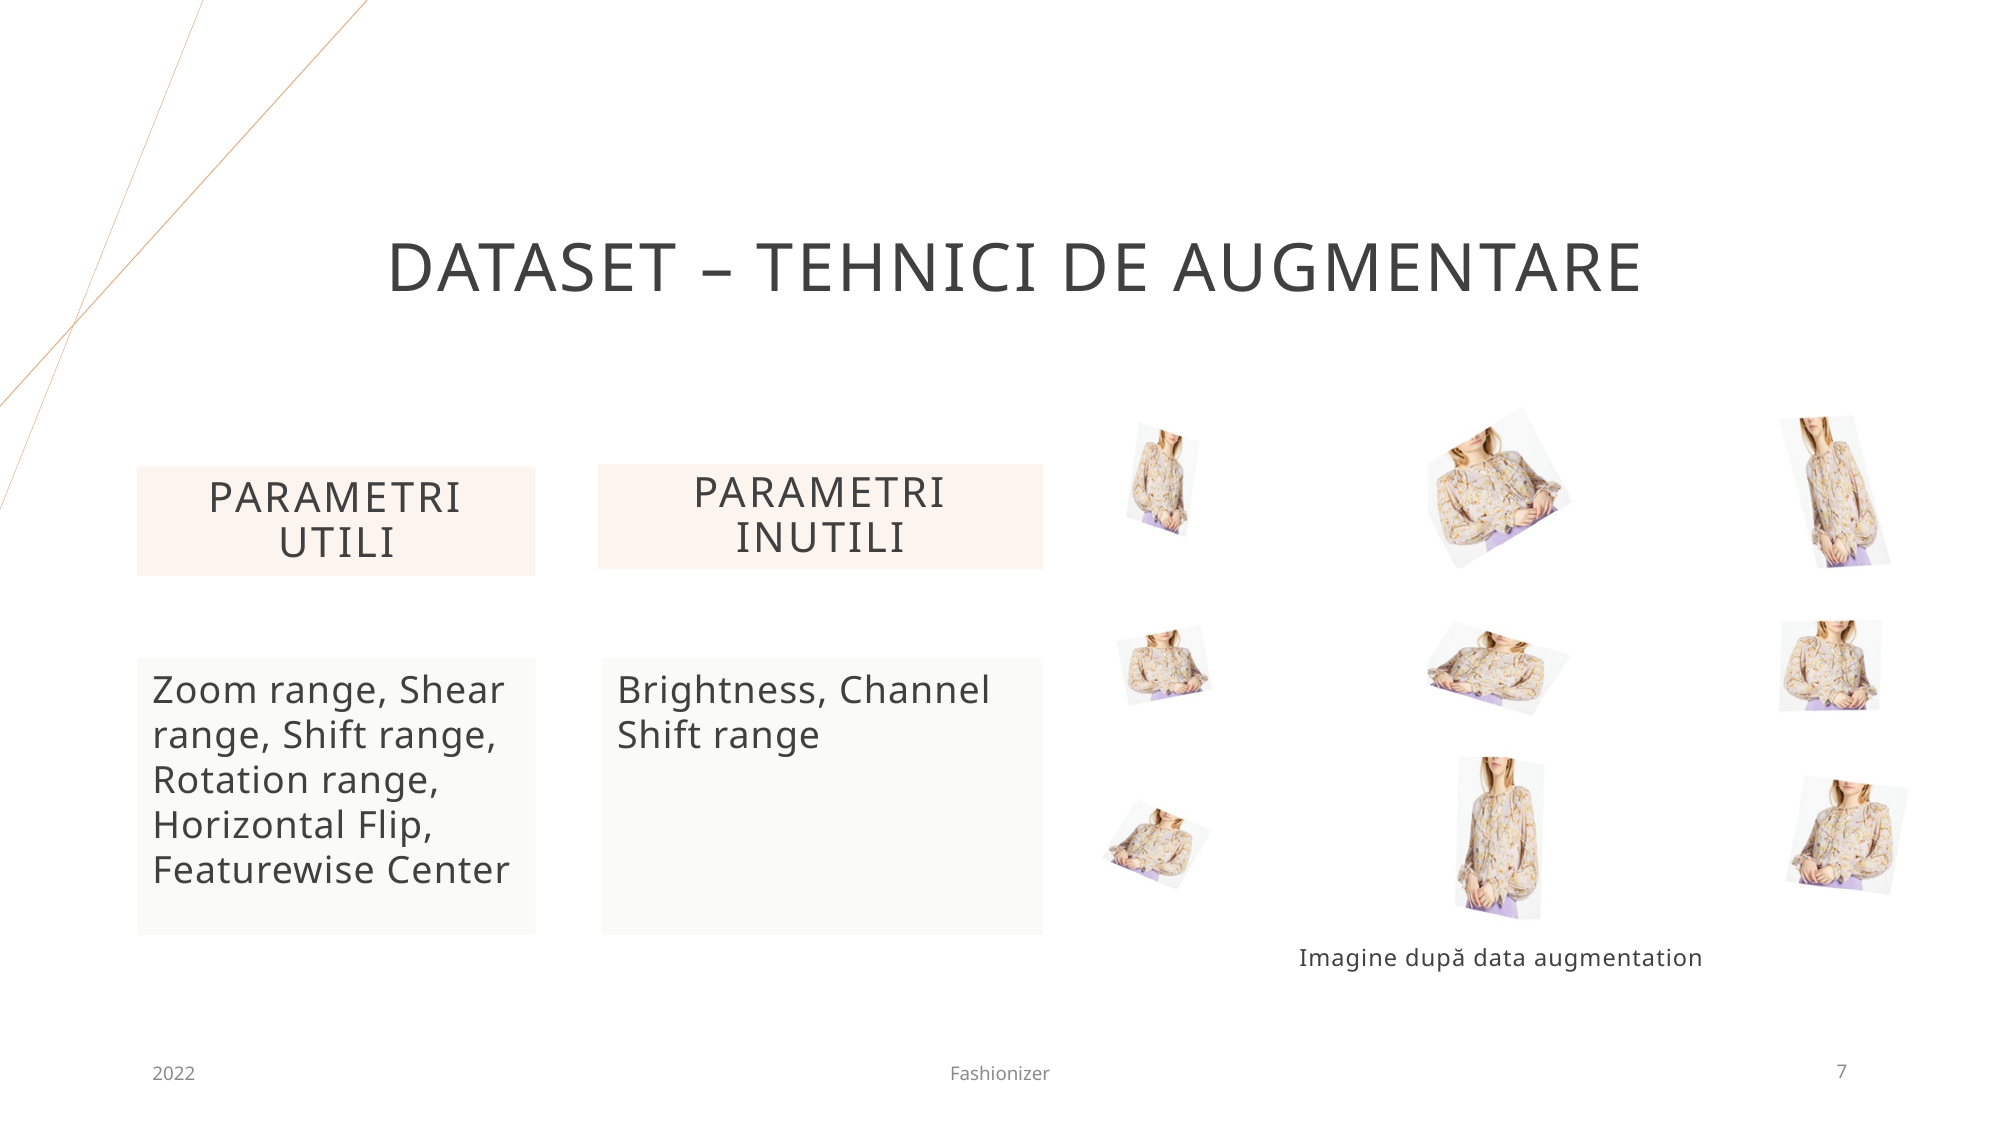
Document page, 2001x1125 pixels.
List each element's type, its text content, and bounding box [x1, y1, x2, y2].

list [1043, 407, 1931, 923]
title Dataset – Tehnici de augmentare [317, 184, 1715, 357]
footer Fashionizer [662, 1042, 1338, 1103]
text_box Parametri Inutili [598, 464, 1043, 570]
text_box Zoom range, Shear range, Shift range, Rotation range, Horizontal Flip, Featurewise Center [137, 658, 536, 935]
slide_number 7 [1412, 1042, 1863, 1103]
text_box Parametri Utili [137, 466, 536, 576]
text_box Brightness, Channel Shift range [602, 658, 1044, 935]
slide_number 2022 [137, 1042, 588, 1103]
text_box Imagine după data augmentation [1284, 934, 1726, 980]
